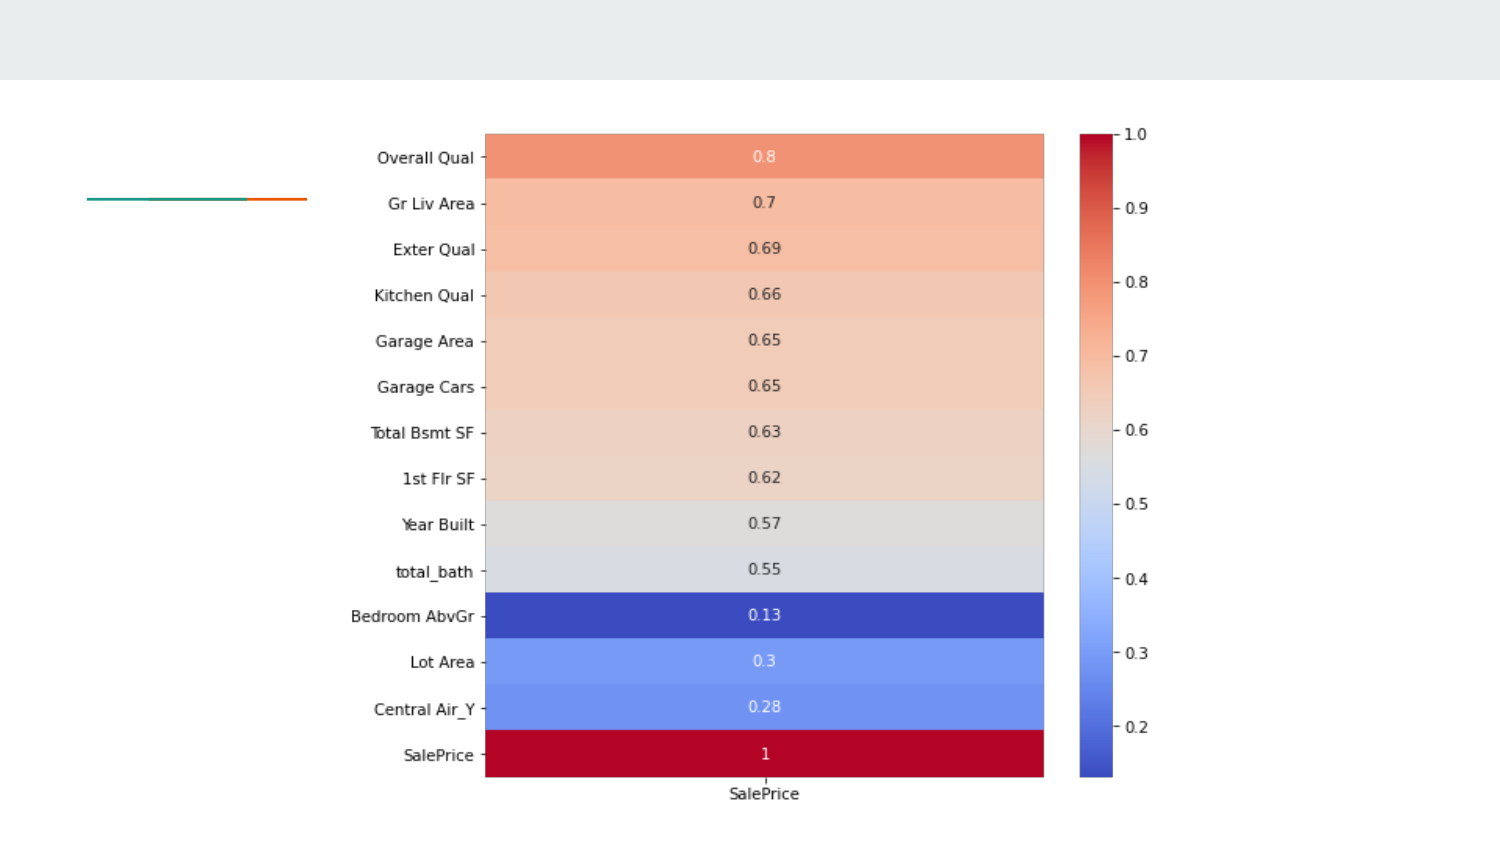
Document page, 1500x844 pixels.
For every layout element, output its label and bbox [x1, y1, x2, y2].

picture [340, 118, 1160, 813]
